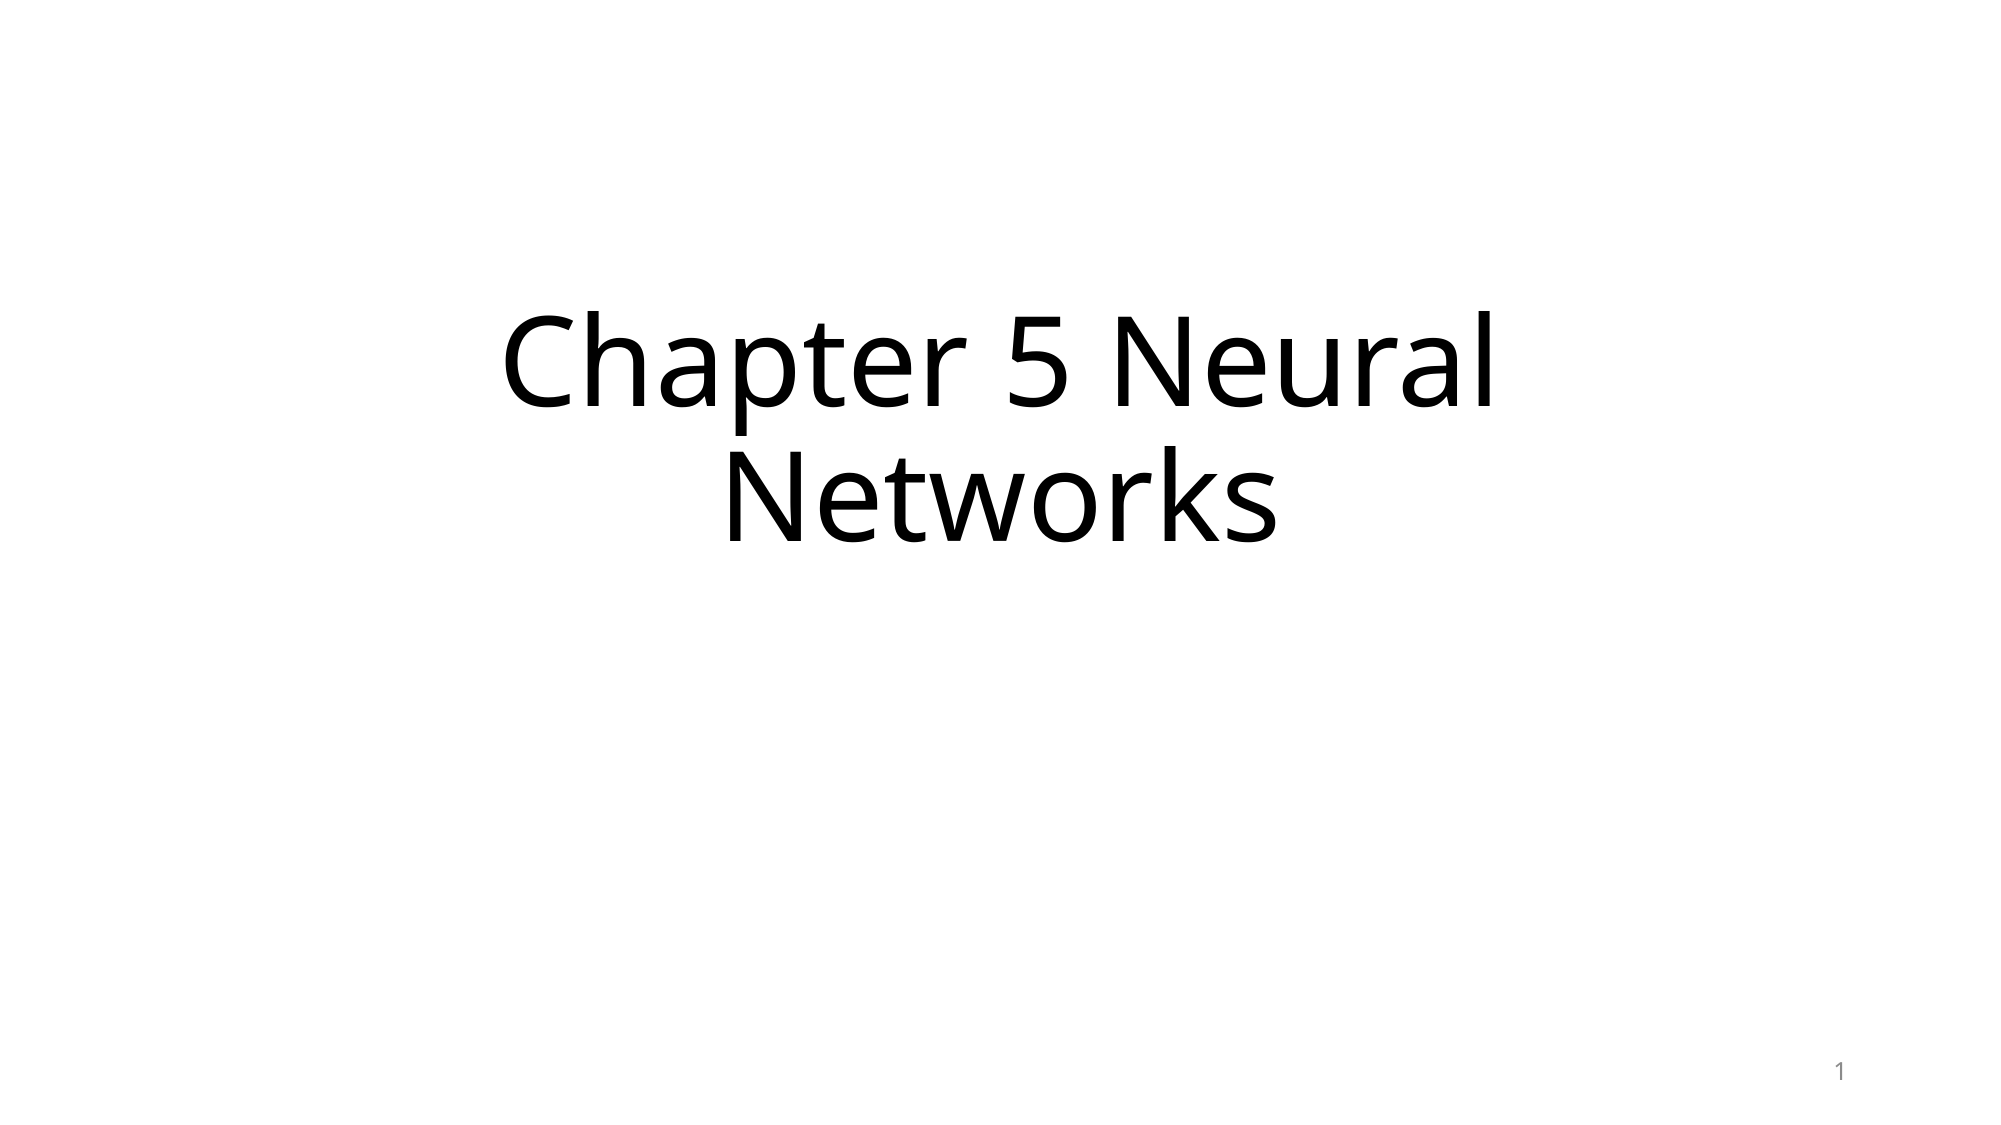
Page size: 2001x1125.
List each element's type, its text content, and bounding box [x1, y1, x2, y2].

slide_number 1 [1412, 1042, 1863, 1103]
title Chapter 5 Neural Networks [249, 184, 1750, 576]
